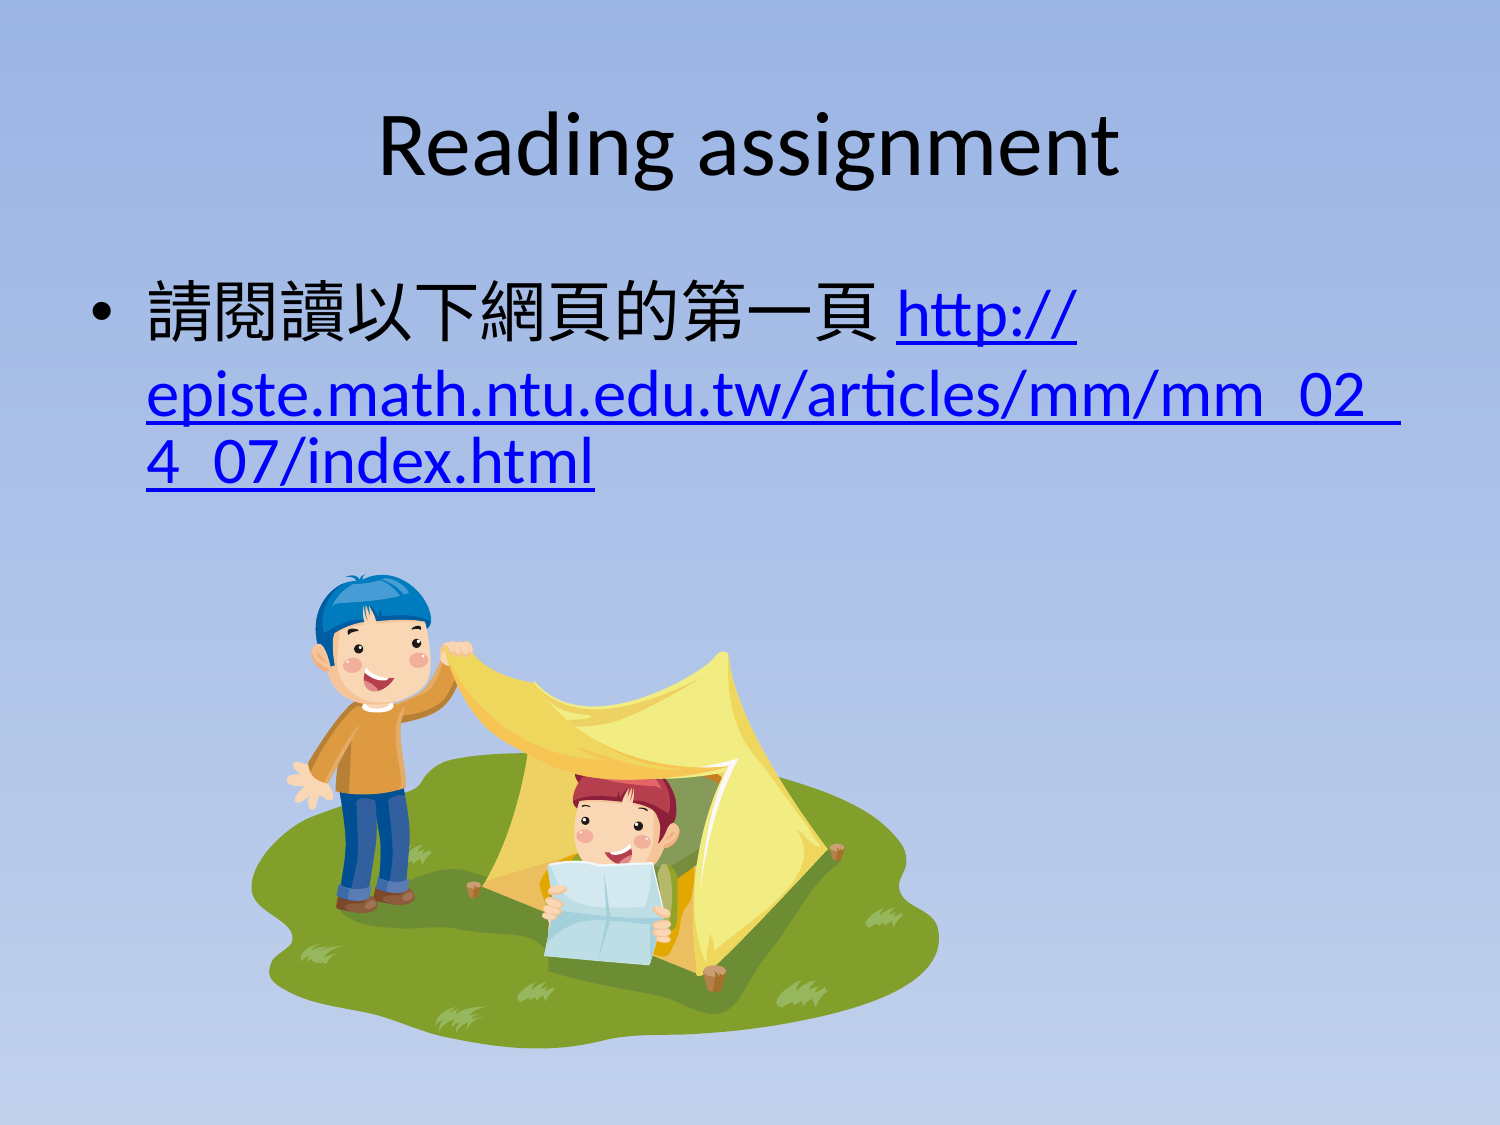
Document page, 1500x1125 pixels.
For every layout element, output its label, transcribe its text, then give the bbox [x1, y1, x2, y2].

title Reading assignment [74, 44, 1426, 233]
list 請閱讀以下網頁的第一頁http://episte.math.ntu.edu.tw/articles/mm/mm_02_4_07/index.html [74, 262, 1426, 1006]
picture [251, 573, 940, 1049]
